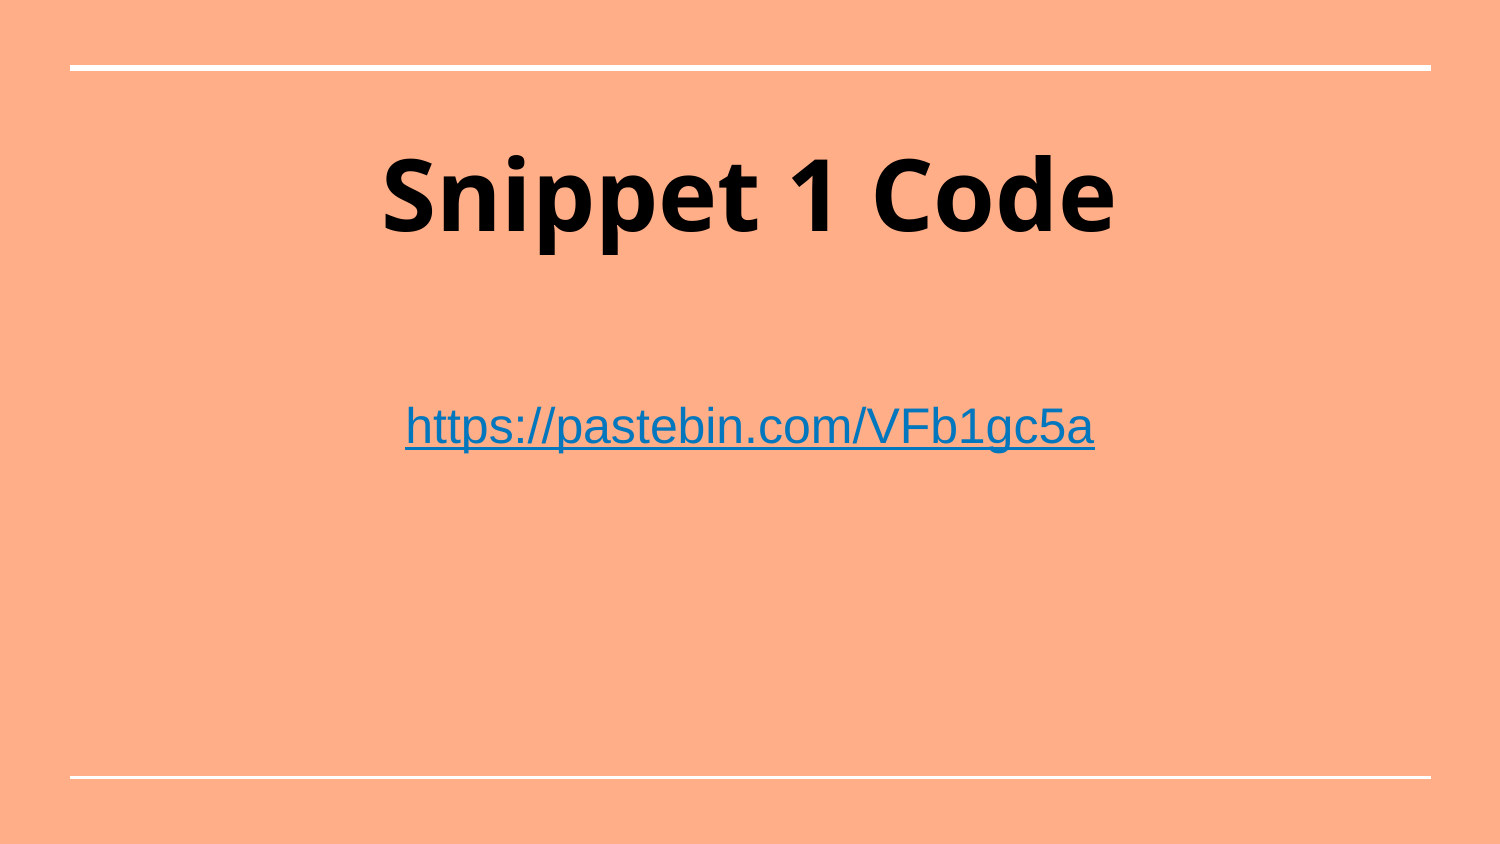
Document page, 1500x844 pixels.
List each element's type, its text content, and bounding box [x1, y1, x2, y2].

text_box https://pastebin.com/VFb1gc5a [384, 378, 1116, 465]
title Snippet 1 Code [45, 64, 1455, 318]
